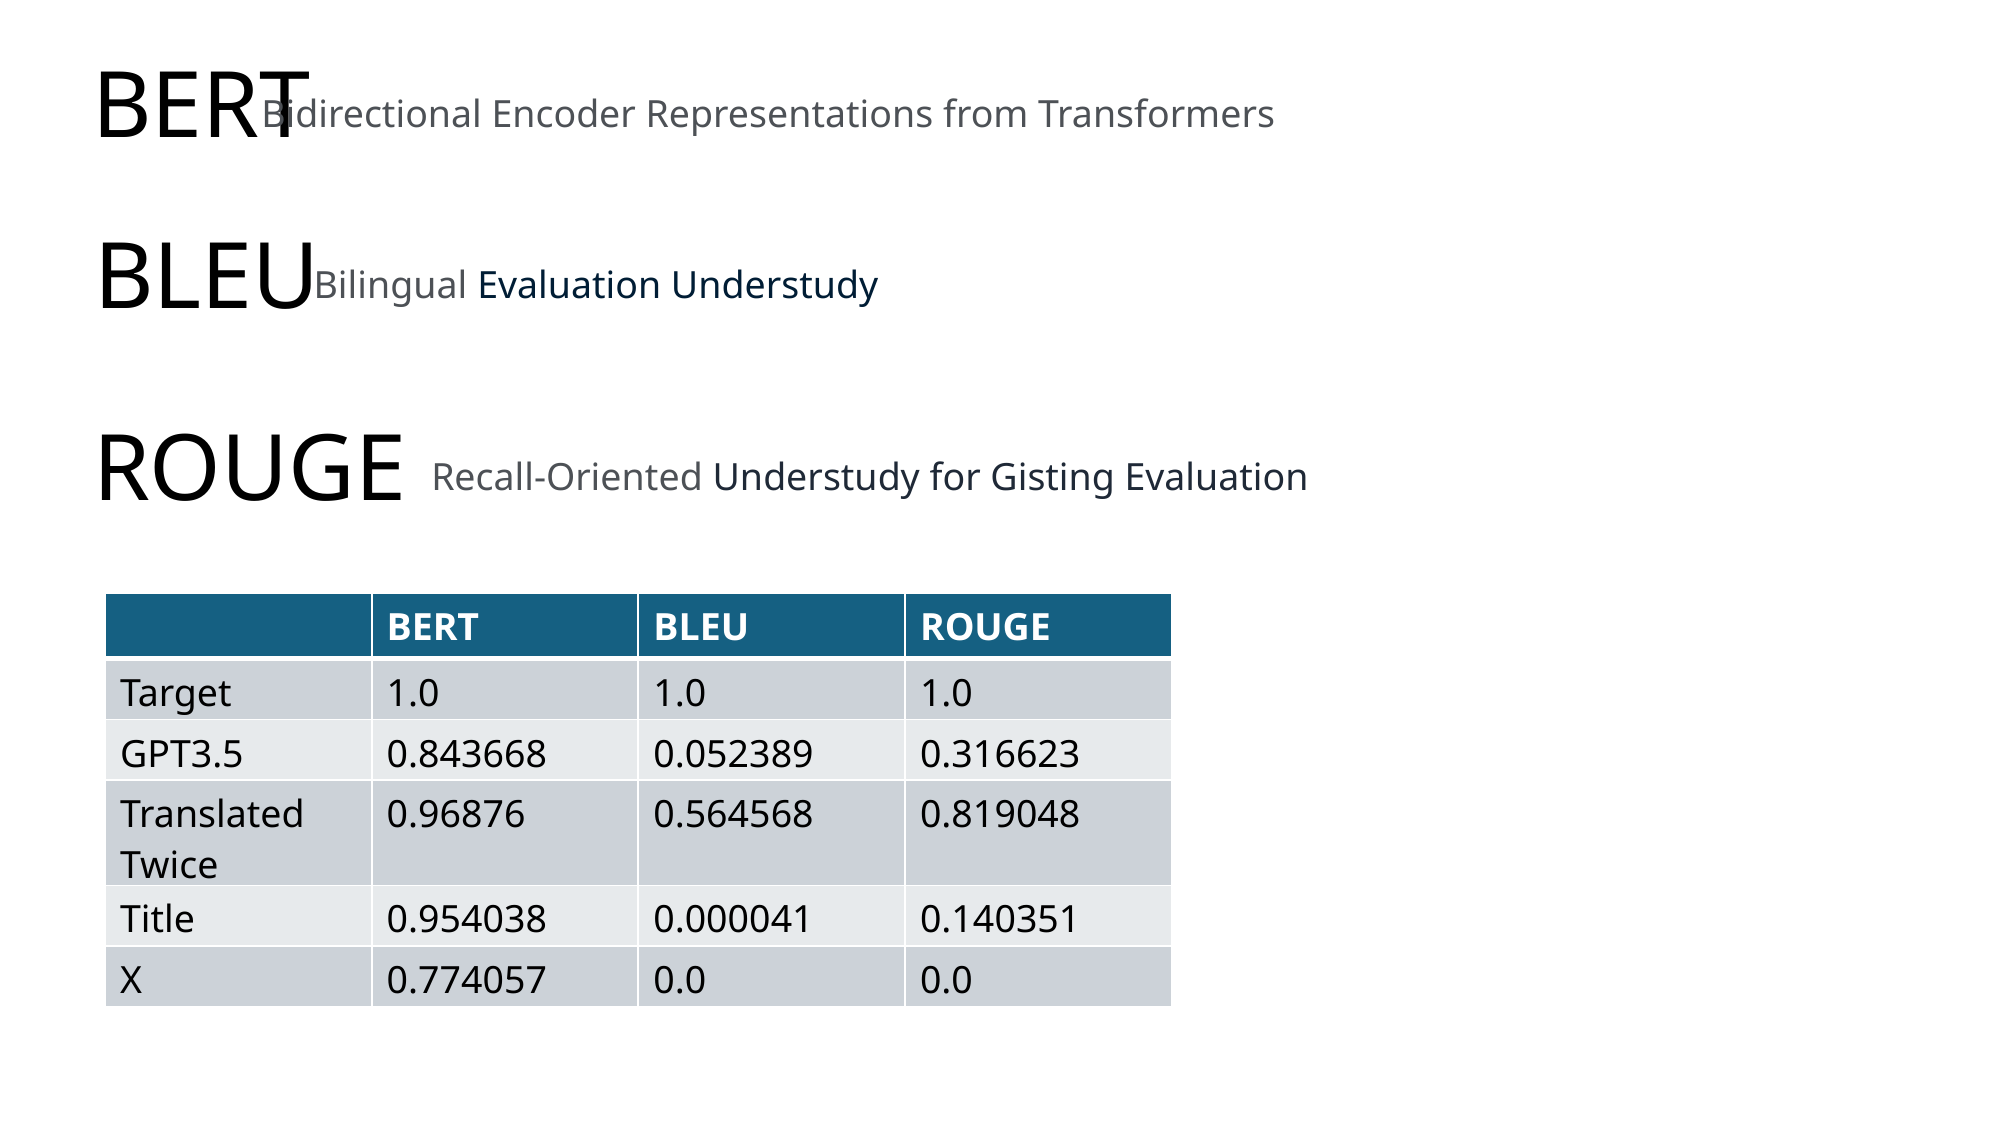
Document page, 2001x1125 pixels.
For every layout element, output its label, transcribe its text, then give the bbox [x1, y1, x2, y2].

table_cell X [106, 947, 371, 1006]
table_header BERT [373, 594, 637, 656]
table_cell 0.843668 [373, 720, 637, 779]
table_cell 1.0 [906, 661, 1171, 719]
table_cell 0.819048 [906, 781, 1171, 885]
table_cell 0.140351 [906, 886, 1171, 945]
table_cell Translated Twice [106, 781, 371, 885]
table_cell 0.96876 [373, 781, 637, 885]
table_header BLEU [639, 594, 904, 656]
text_box Bidirectional Encoder Representations from Transformers [246, 82, 1291, 143]
table_header ROUGE [906, 594, 1171, 656]
table_cell 0.052389 [639, 720, 904, 779]
table_cell GPT3.5 [106, 720, 371, 779]
table_cell 0.564568 [639, 781, 904, 885]
text_box ROUGE [78, 400, 422, 526]
table_cell Title [106, 886, 371, 945]
table_cell 0.316623 [906, 720, 1171, 779]
table_cell 0.0 [906, 947, 1171, 1006]
table_cell 0.0 [639, 947, 904, 1006]
table_cell 1.0 [639, 661, 904, 719]
text_box BLEU [79, 209, 335, 334]
table_cell 0.000041 [639, 886, 904, 945]
table_cell 1.0 [373, 661, 637, 719]
table_cell 0.954038 [373, 886, 637, 945]
text_box Bilingual Evaluation Understudy [298, 253, 894, 314]
table_cell Target [106, 661, 371, 719]
table_cell 0.774057 [373, 947, 637, 1006]
text_box BERT [77, 38, 326, 163]
table_header [106, 594, 371, 656]
text_box Recall-Oriented Understudy for Gisting Evaluation [416, 445, 1417, 506]
